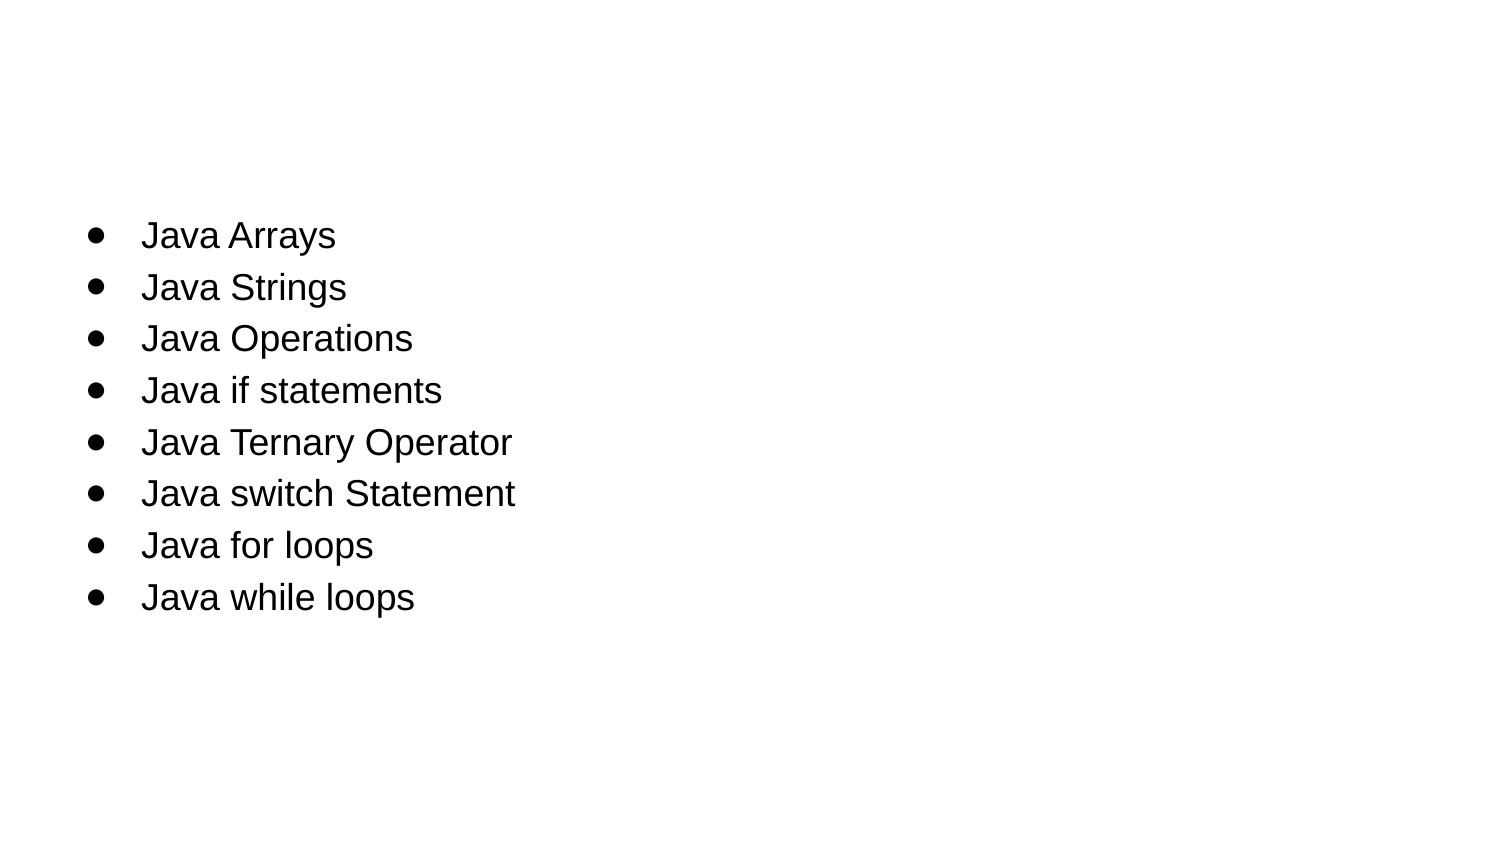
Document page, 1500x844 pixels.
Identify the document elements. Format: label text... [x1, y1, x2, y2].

list Java Arrays Java Strings Java Operations Java if statements Java Ternary Operator Java switch Statement Java for loops Java while loops [51, 189, 1449, 750]
